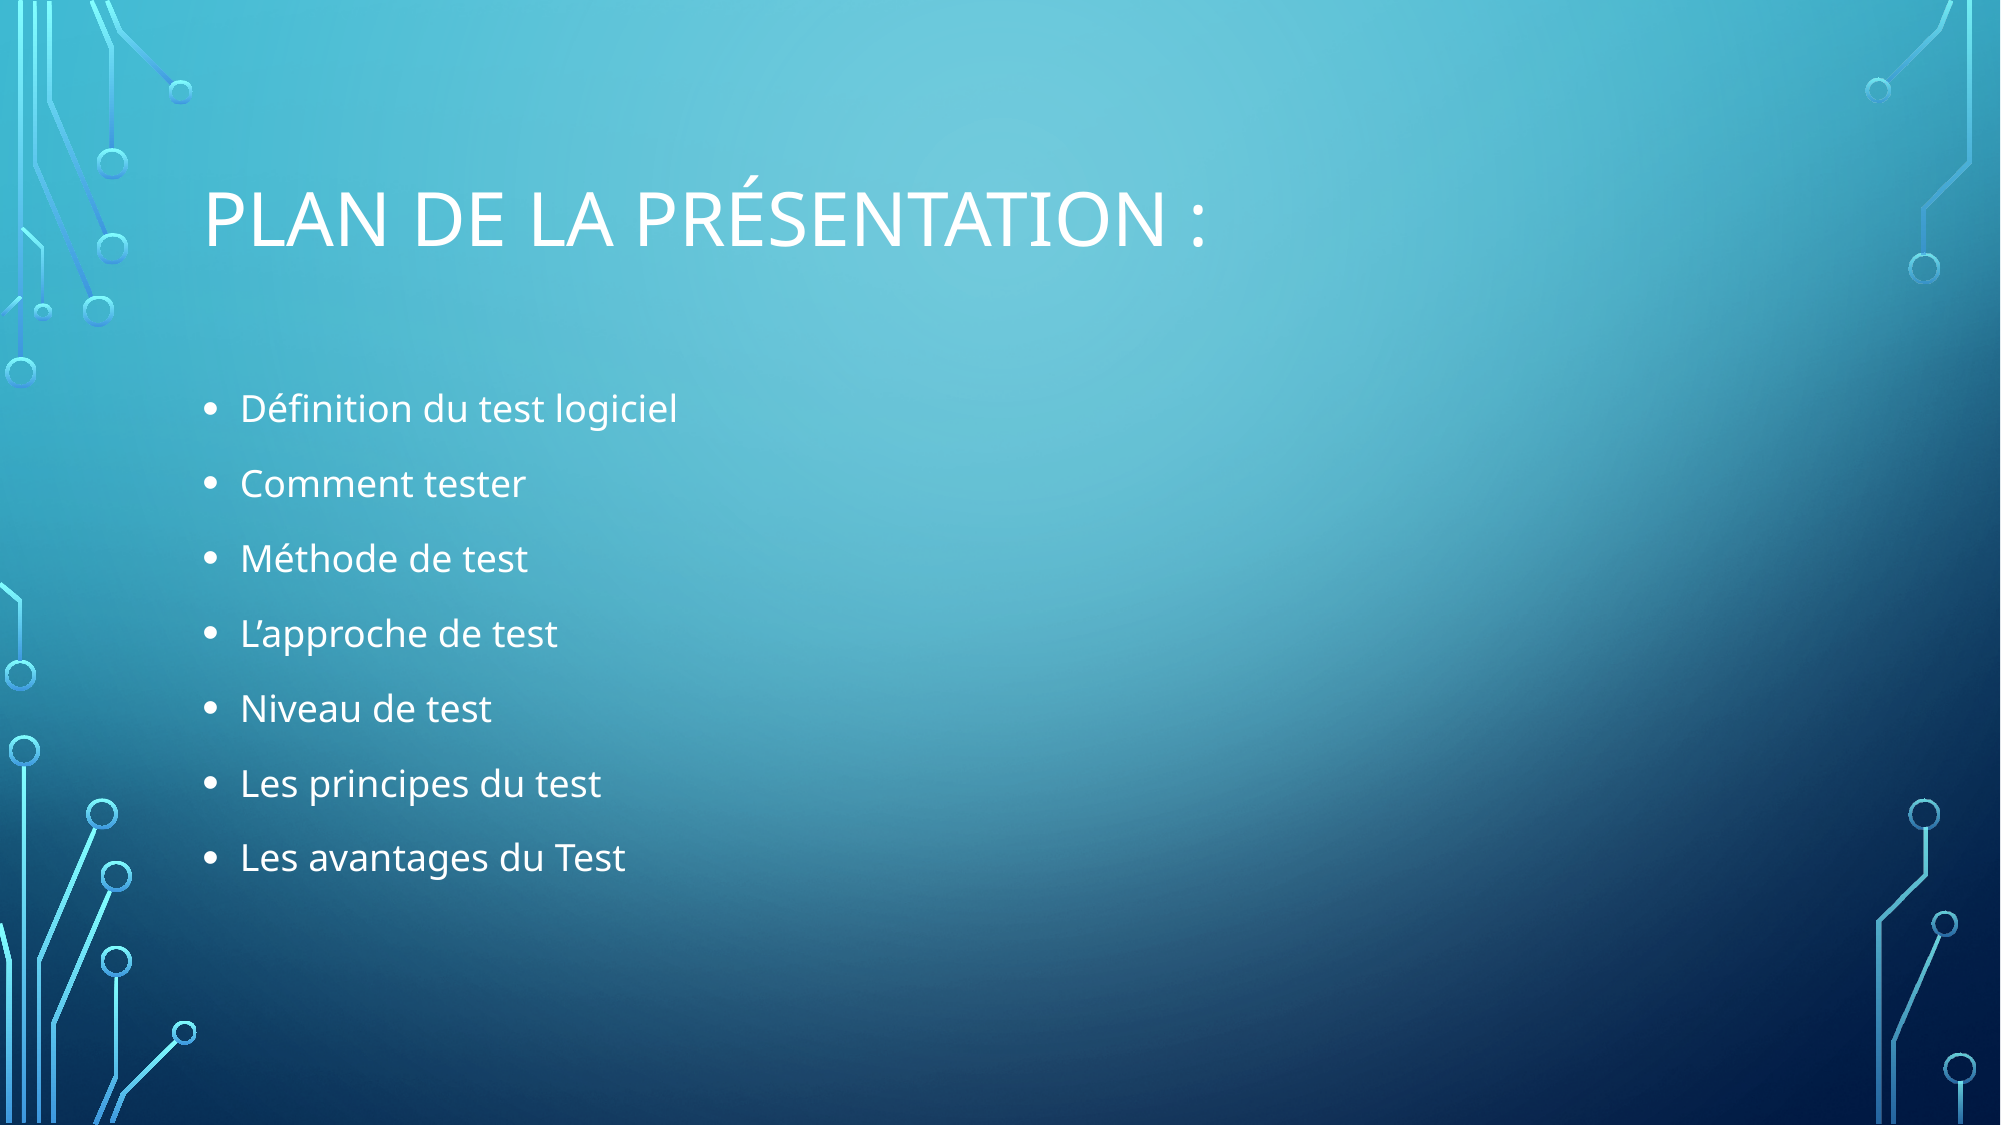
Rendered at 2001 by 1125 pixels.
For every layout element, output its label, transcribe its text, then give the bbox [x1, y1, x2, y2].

list Définition du test logiciel Comment tester Méthode de test L’approche de test Niveau de test Les principes du test Les avantages du Test [187, 369, 1813, 944]
title Plan de la présentation : [187, 101, 1813, 344]
